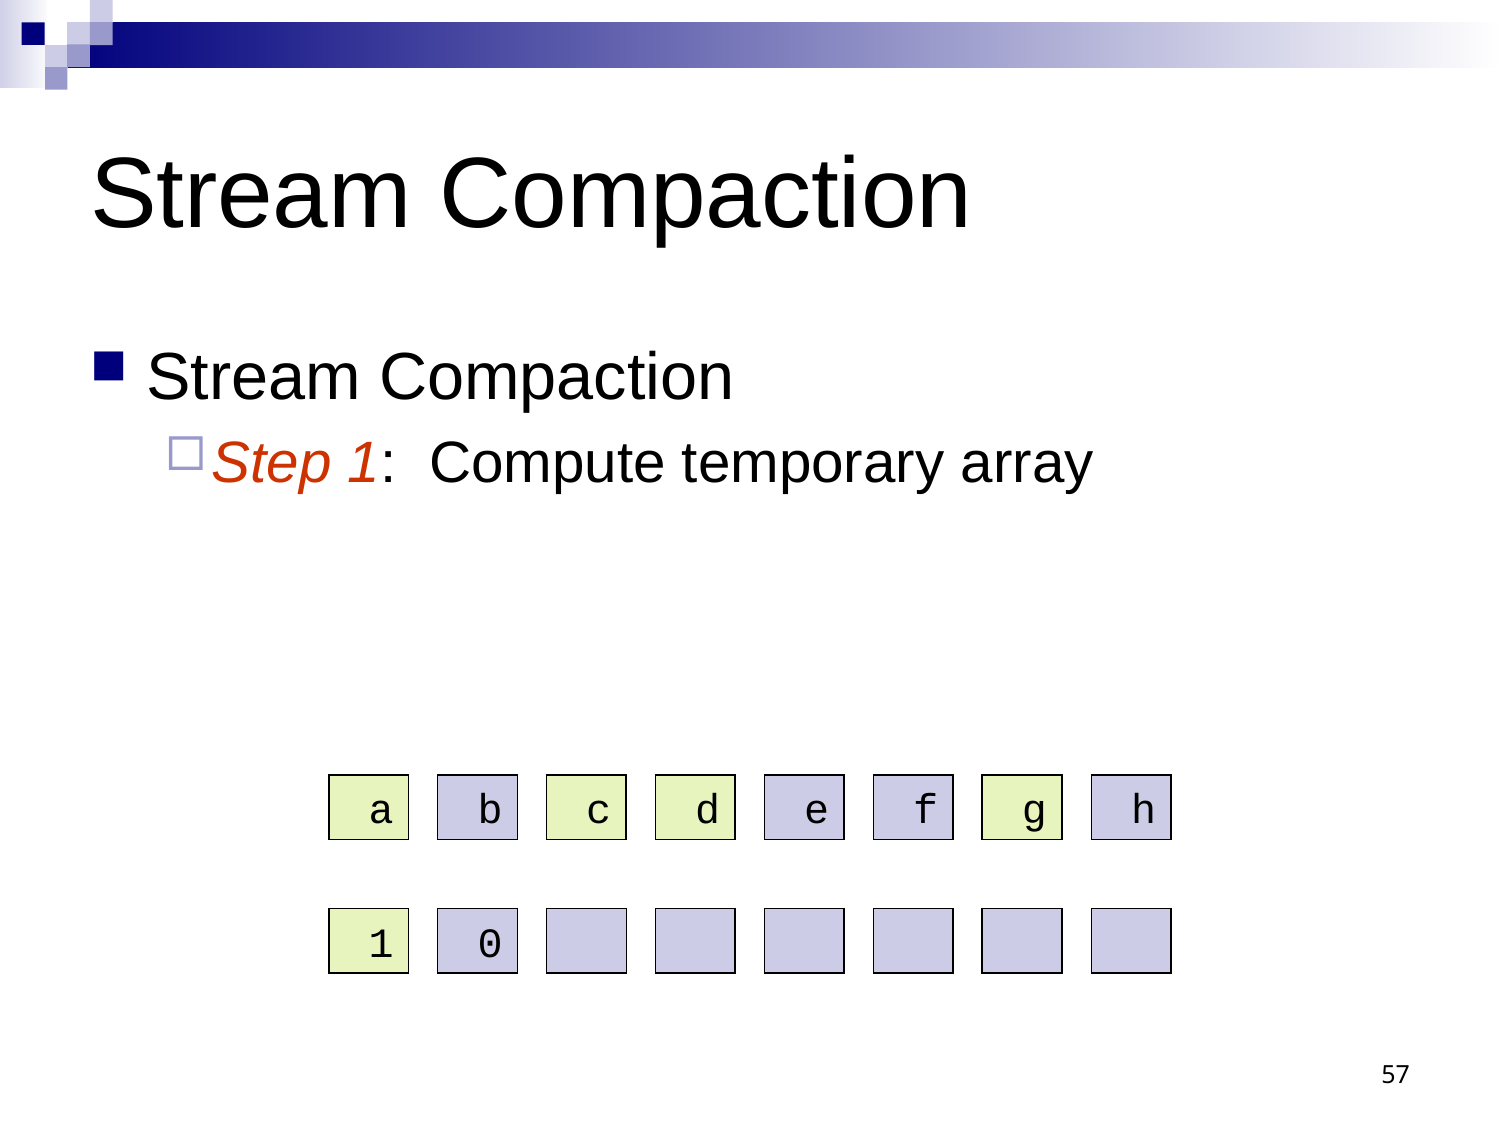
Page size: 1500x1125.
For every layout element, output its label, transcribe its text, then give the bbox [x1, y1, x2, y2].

slide_number 57 [1074, 1024, 1426, 1101]
text_box h [1091, 774, 1172, 840]
text_box 0 [437, 908, 518, 974]
text_box f [873, 774, 954, 840]
text_box [1091, 908, 1172, 974]
title Radix Sort [778, 22, 783, 67]
text_box [982, 908, 1062, 974]
text_box a [328, 774, 409, 840]
text_box d [655, 774, 736, 840]
text_box 1 [328, 908, 409, 974]
list Stream Compaction Step 1: Compute temporary array [75, 324, 1475, 963]
text_box [873, 908, 954, 974]
text_box b [437, 774, 518, 840]
title Stream Compaction [75, 75, 1425, 300]
text_box g [982, 774, 1062, 840]
text_box [764, 908, 845, 974]
text_box [655, 908, 736, 974]
text_box c [546, 774, 627, 840]
text_box [546, 908, 627, 974]
text_box e [764, 774, 845, 840]
text_box 1 [689, 22, 693, 67]
